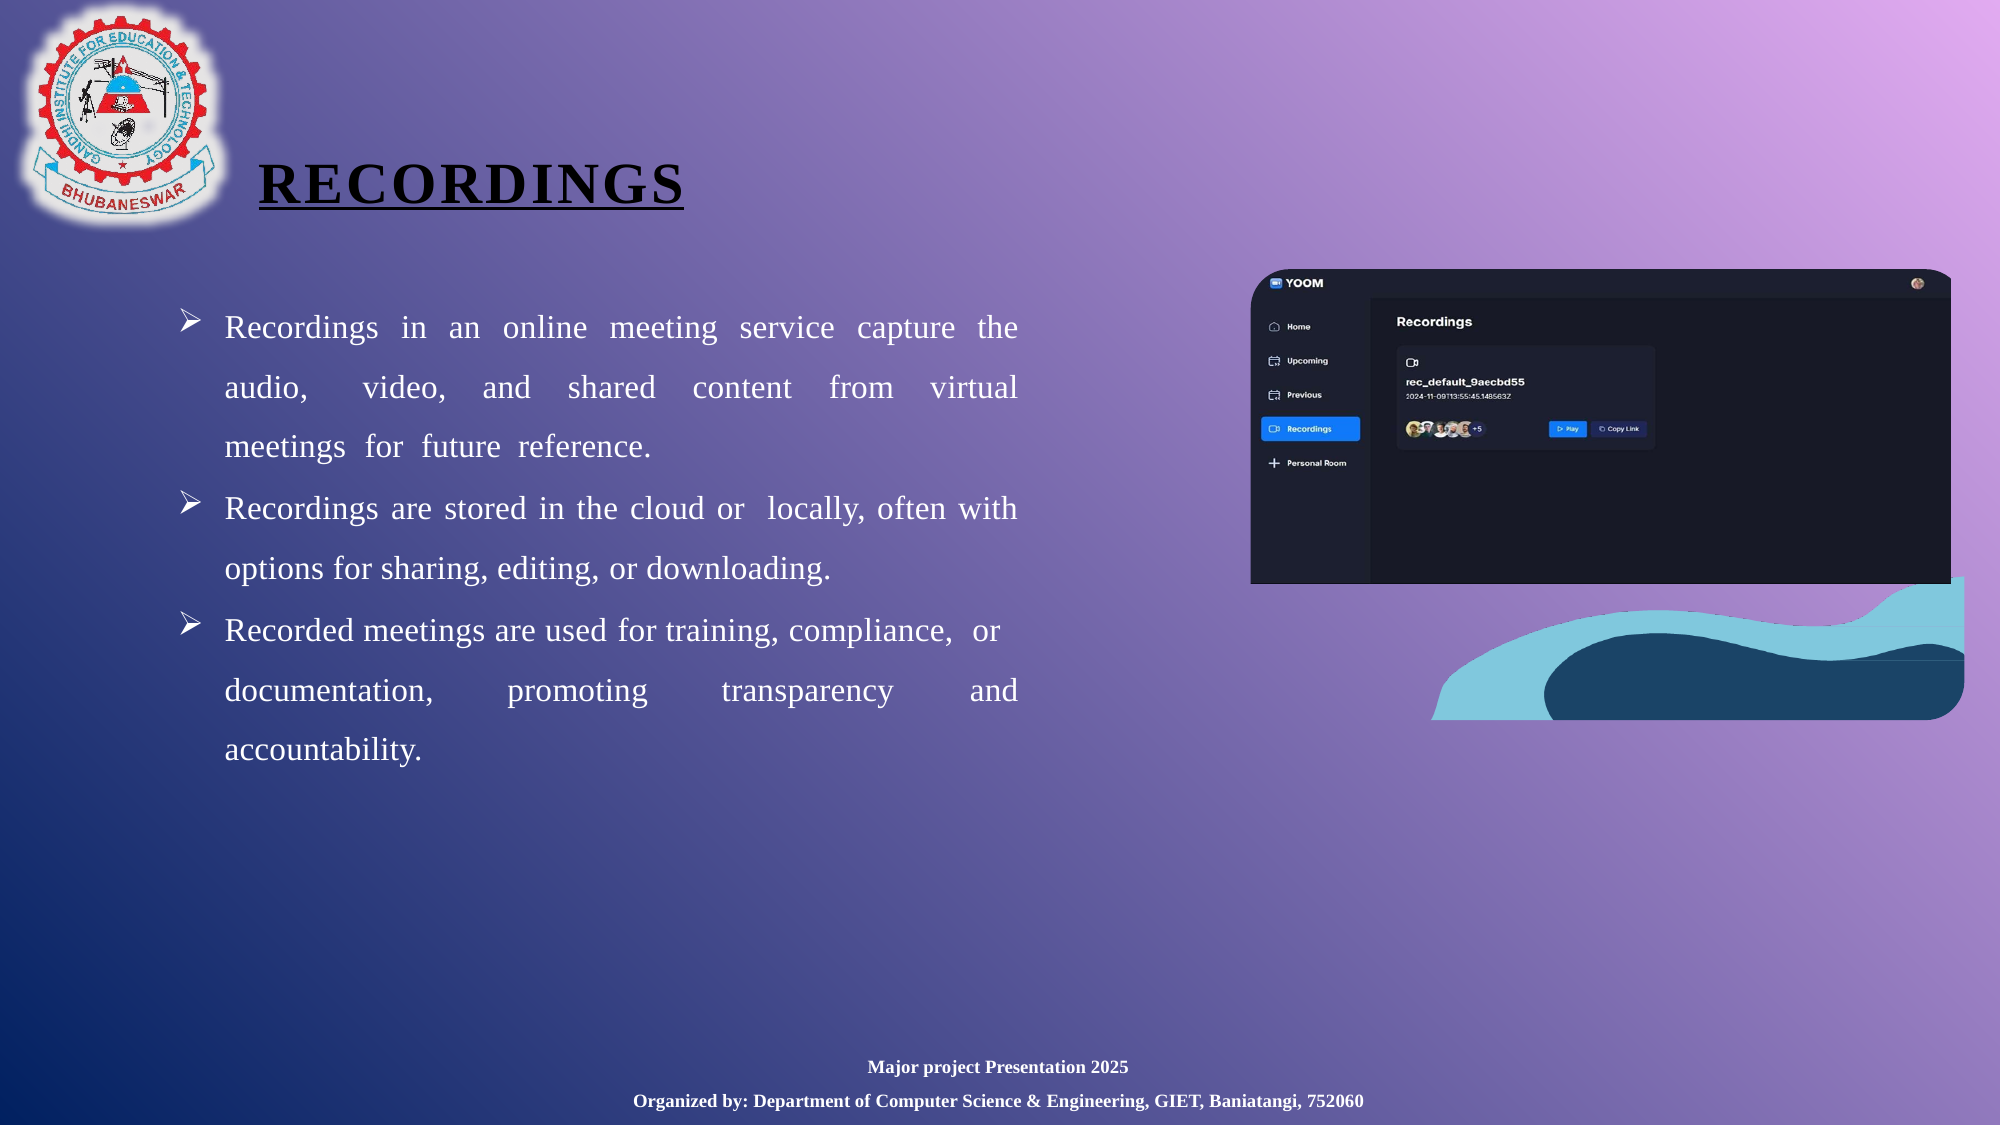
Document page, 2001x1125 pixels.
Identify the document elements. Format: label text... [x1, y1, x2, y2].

text_box Recordings in an online meeting service capture the audio, video, and shared content from virtual meetings for future reference. Recordings are stored in the cloud or locally, often with options for sharing, editing, or downloading. Recorded meetings are used for training, compliance, or documentation, promoting transparency and accountability. [175, 283, 1020, 768]
text_box RECORDINGS [256, 143, 716, 215]
picture [1250, 269, 1965, 721]
text_box Major project Presentation 2025 Organized by: Department of Computer Science & Engineering, GIET, Baniatangi, 752060 [549, 1036, 1448, 1119]
picture [21, 10, 227, 216]
